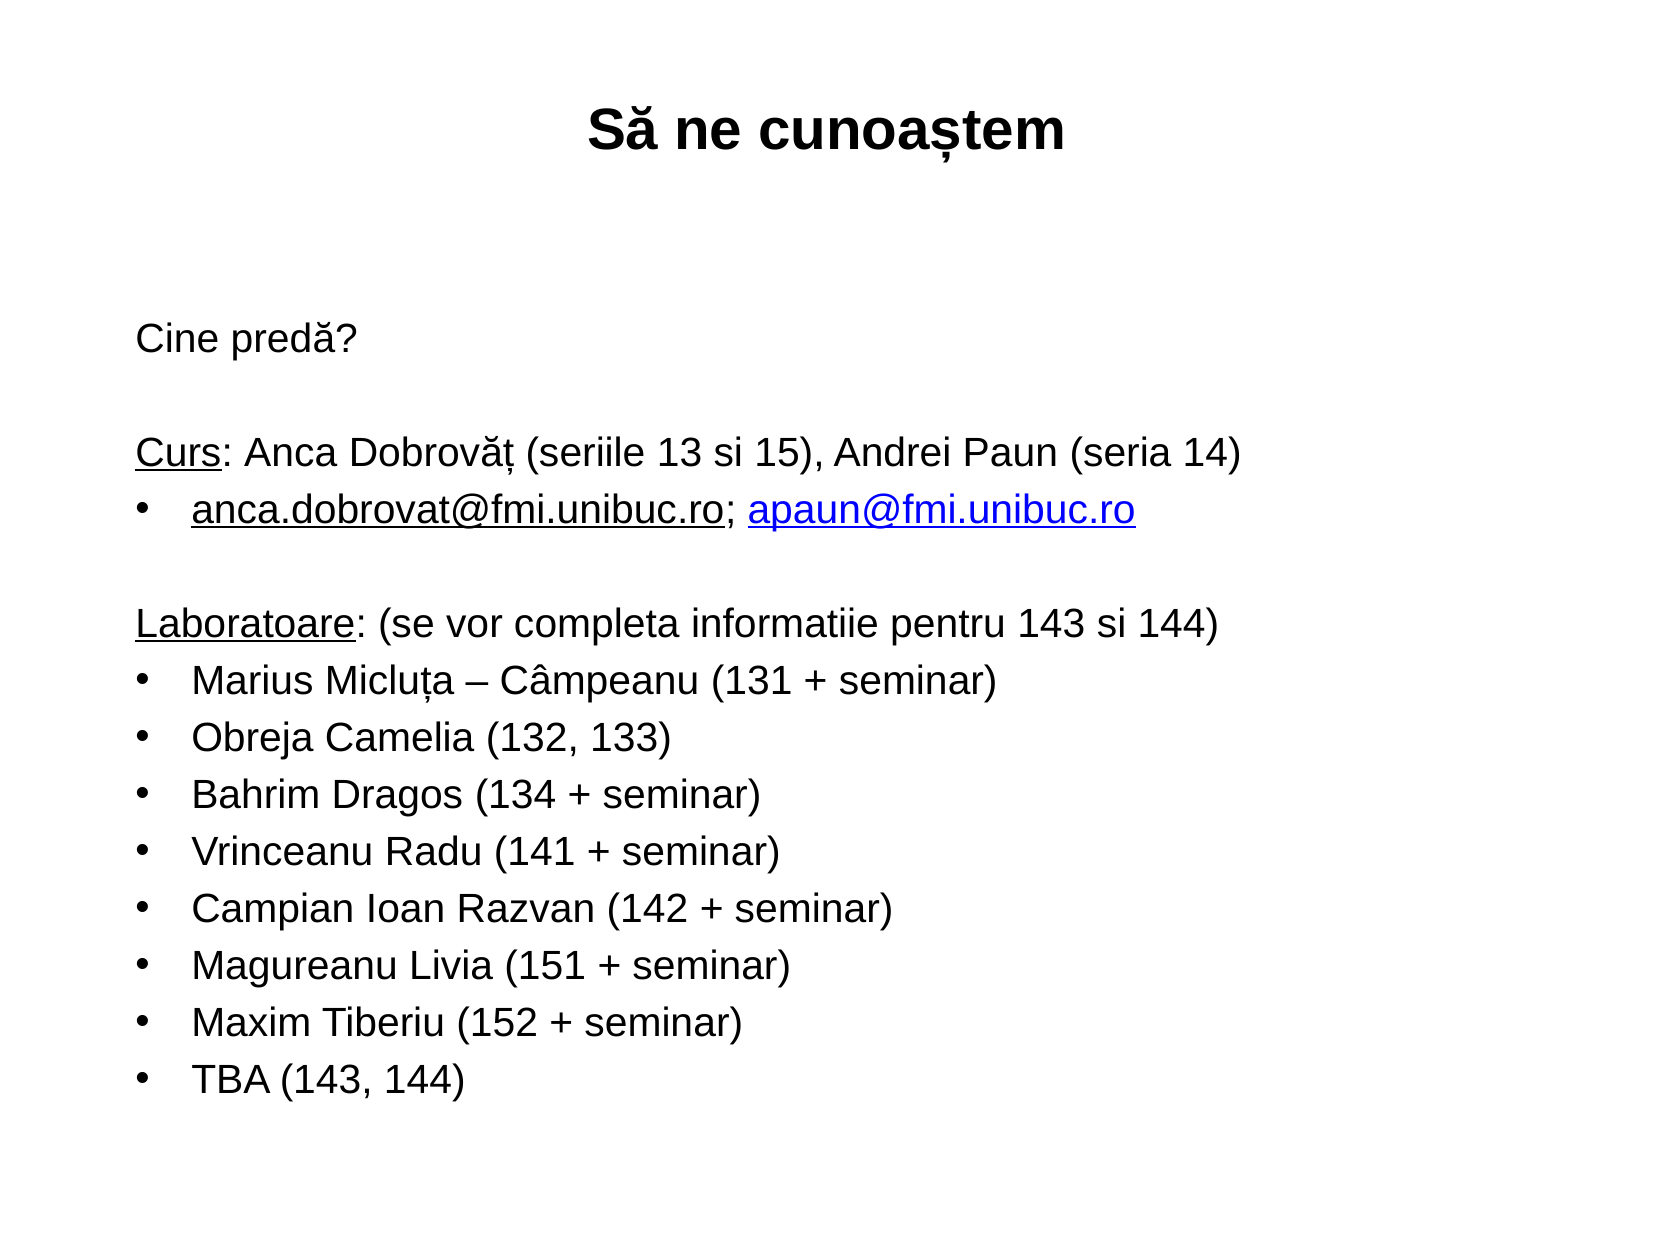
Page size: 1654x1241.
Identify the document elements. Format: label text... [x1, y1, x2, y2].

list Cine predă? Curs: Anca Dobrovăț (seriile 13 si 15), Andrei Paun (seria 14) anca.dobrovat@fmi.unibuc.ro; apaun@fmi.unibuc.ro Laboratoare: (se vor completa informatiie pentru 143 si 144) Marius Micluța – Câmpeanu (131 + seminar) Obreja Camelia (132, 133) Bahrim Dragos (134 + seminar) Vrinceanu Radu (141 + seminar) Campian Ioan Razvan (142 + seminar) Magureanu Livia (151 + seminar) Maxim Tiberiu (152 + seminar) TBA (143, 144) [118, 303, 1525, 1120]
title Să ne cunoaștem [82, 23, 1571, 230]
